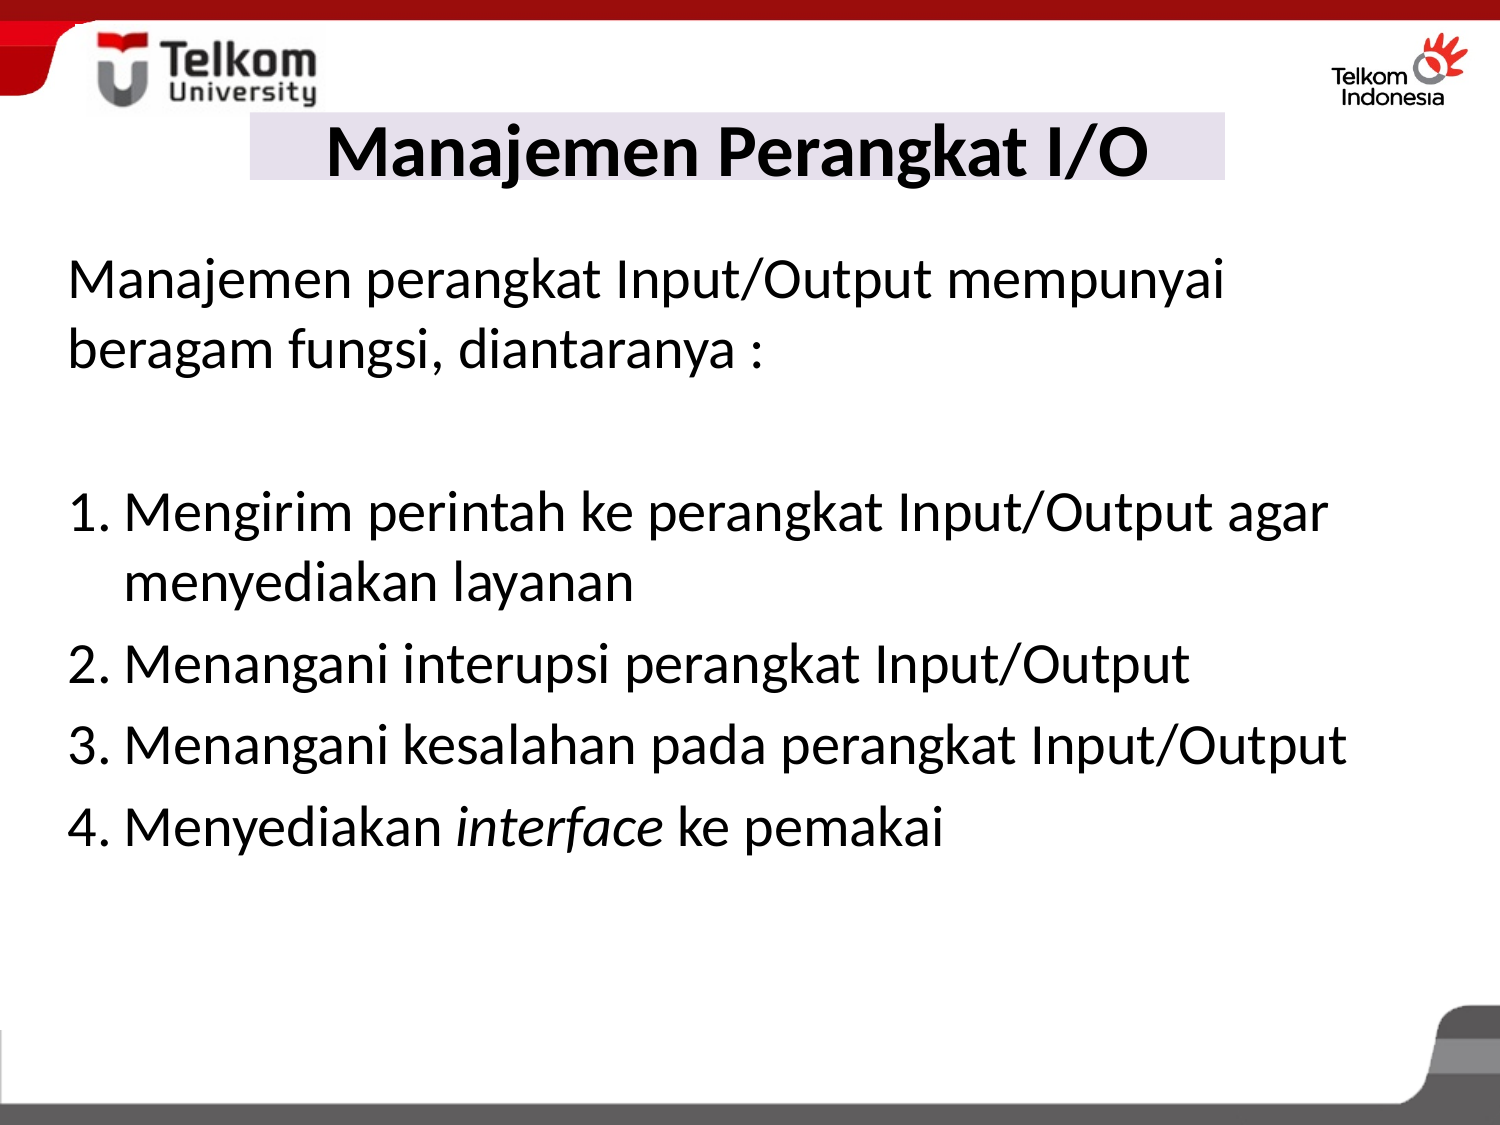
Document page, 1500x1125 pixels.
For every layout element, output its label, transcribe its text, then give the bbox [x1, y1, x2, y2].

list Manajemen perangkat Input/Output mempunyai beragam fungsi, diantaranya : Mengirim perintah ke perangkat Input/Output agar menyediakan layanan Menangani interupsi perangkat Input/Output Menangani kesalahan pada perangkat Input/Output Menyediakan interface ke pemakai [52, 232, 1425, 1050]
title Manajemen Perangkat I/O [249, 112, 1225, 180]
picture [0, 0, 1500, 118]
picture [0, 626, 1500, 1125]
